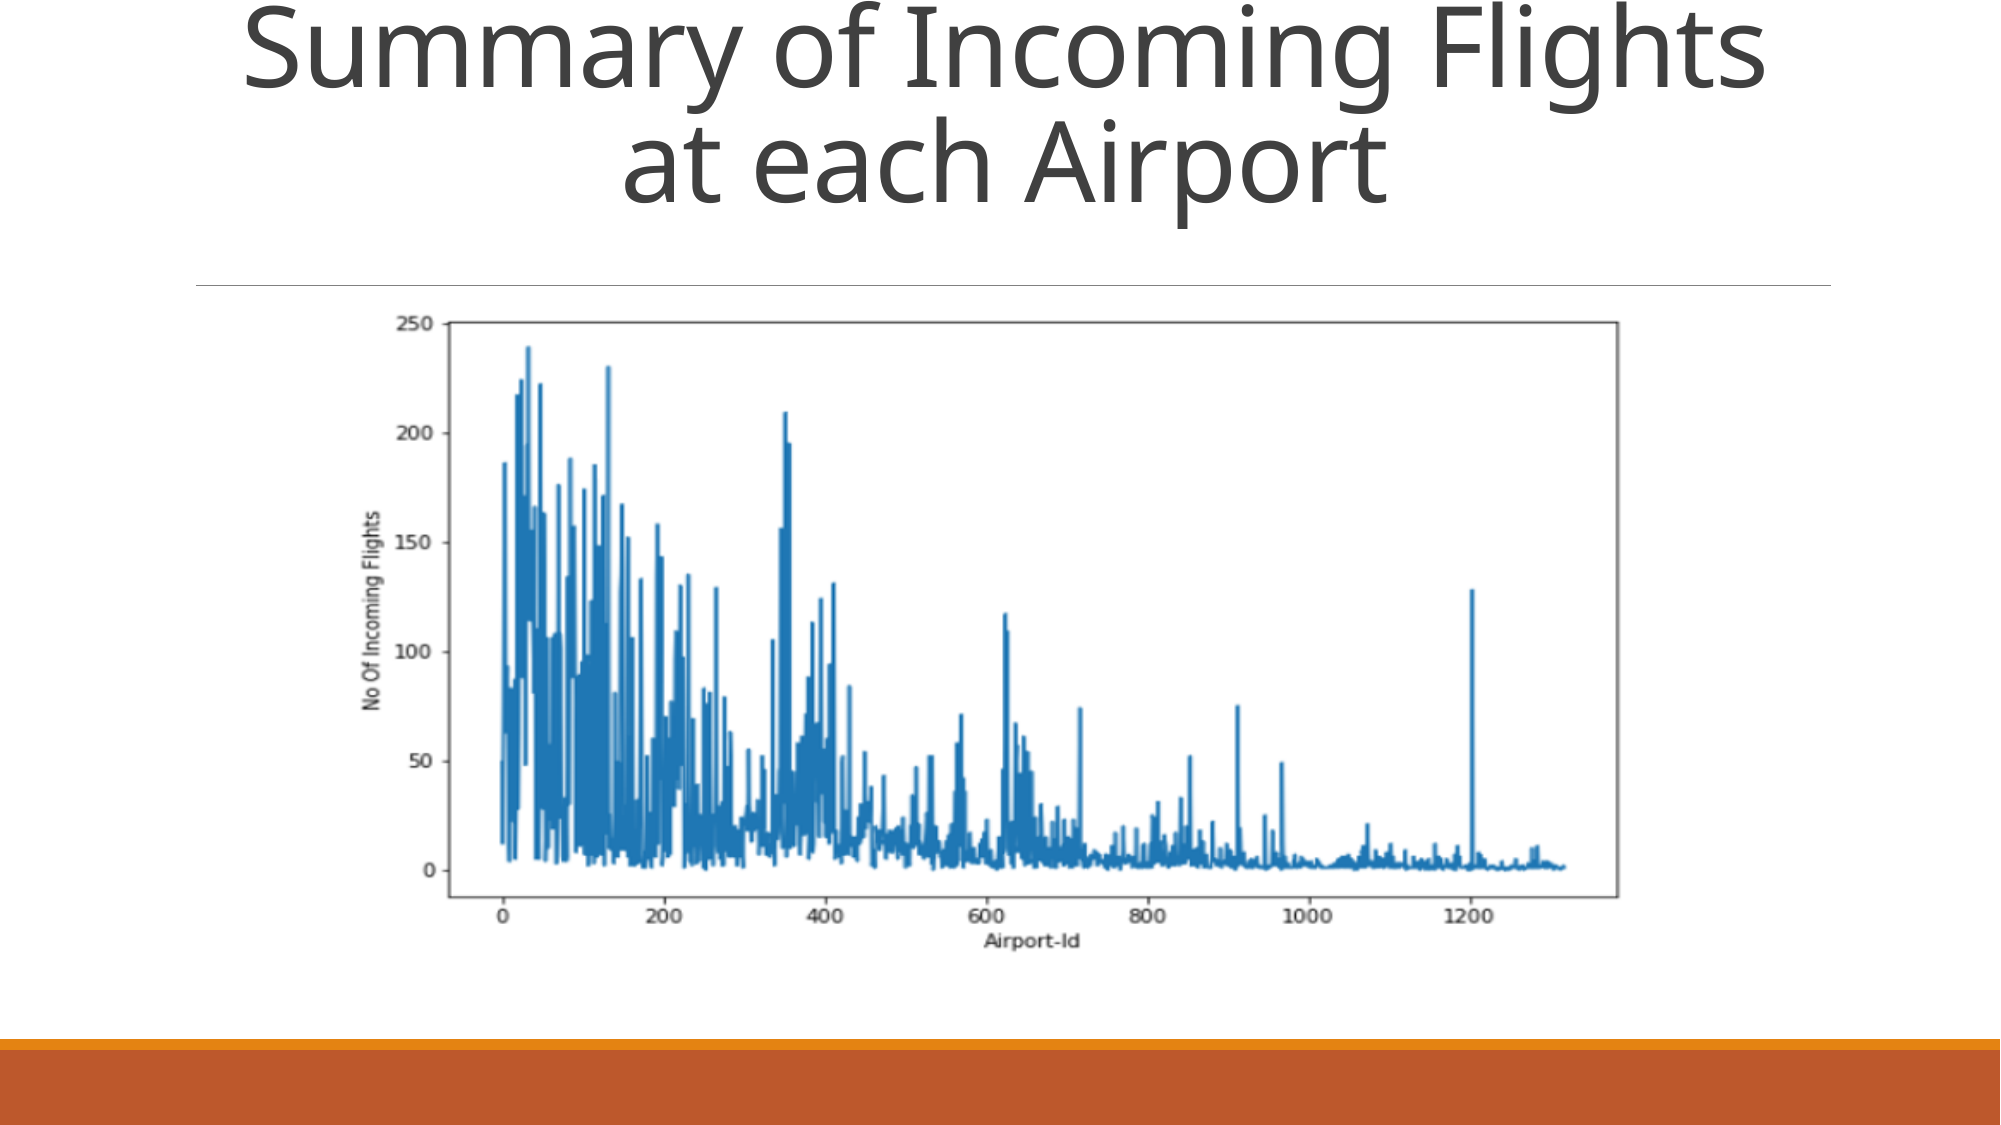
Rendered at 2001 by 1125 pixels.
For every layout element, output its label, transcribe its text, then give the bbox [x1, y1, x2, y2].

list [274, 302, 1720, 964]
title Summary of Incoming Flights at each Airport [180, 0, 1830, 233]
